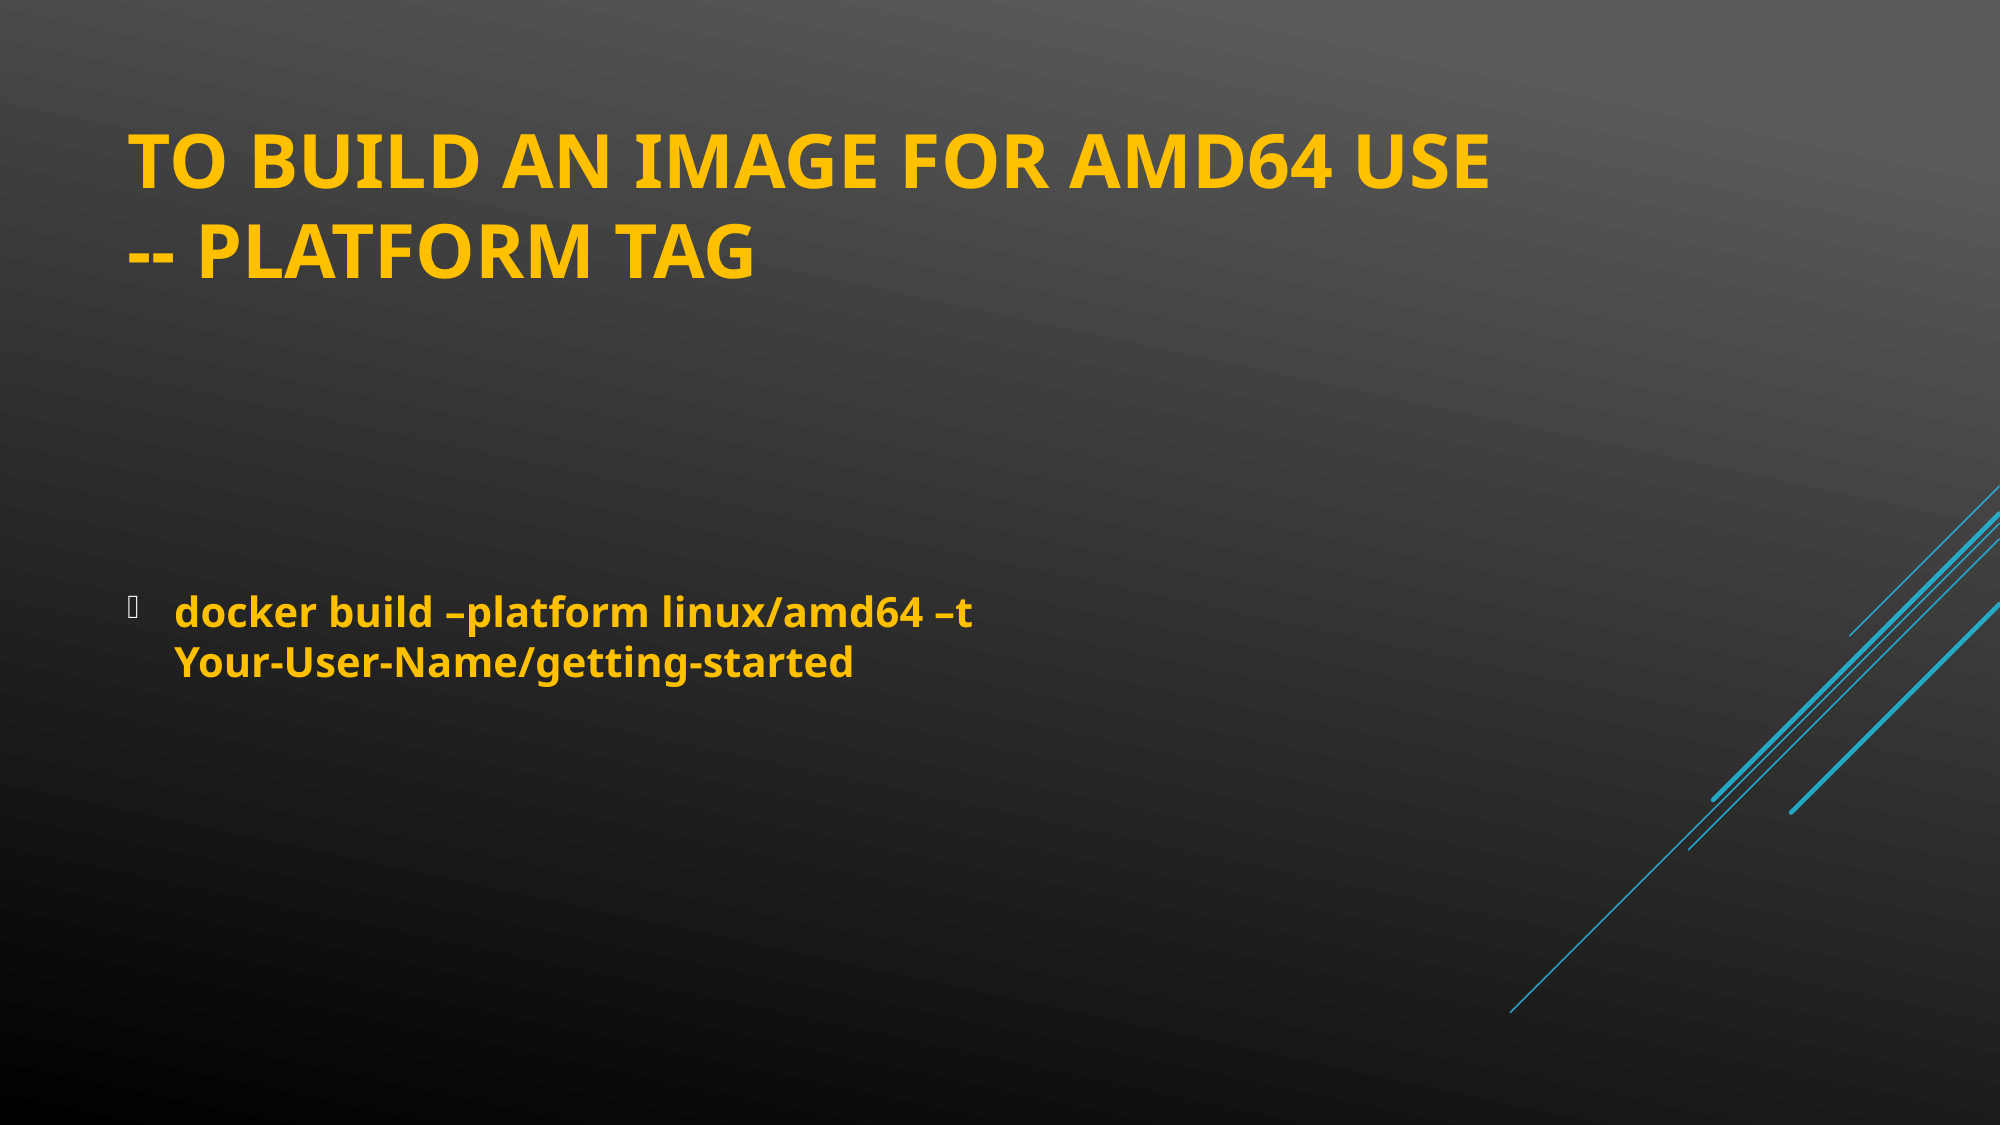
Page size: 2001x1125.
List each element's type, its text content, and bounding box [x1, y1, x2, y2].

text_box [0, 0, 2000, 1125]
title To build an image for amd64 use -- platform tag [112, 79, 1513, 327]
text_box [1510, 485, 2000, 1013]
list docker build –platform linux/amd64 –t Your-User-Name/getting-started [112, 339, 1513, 933]
